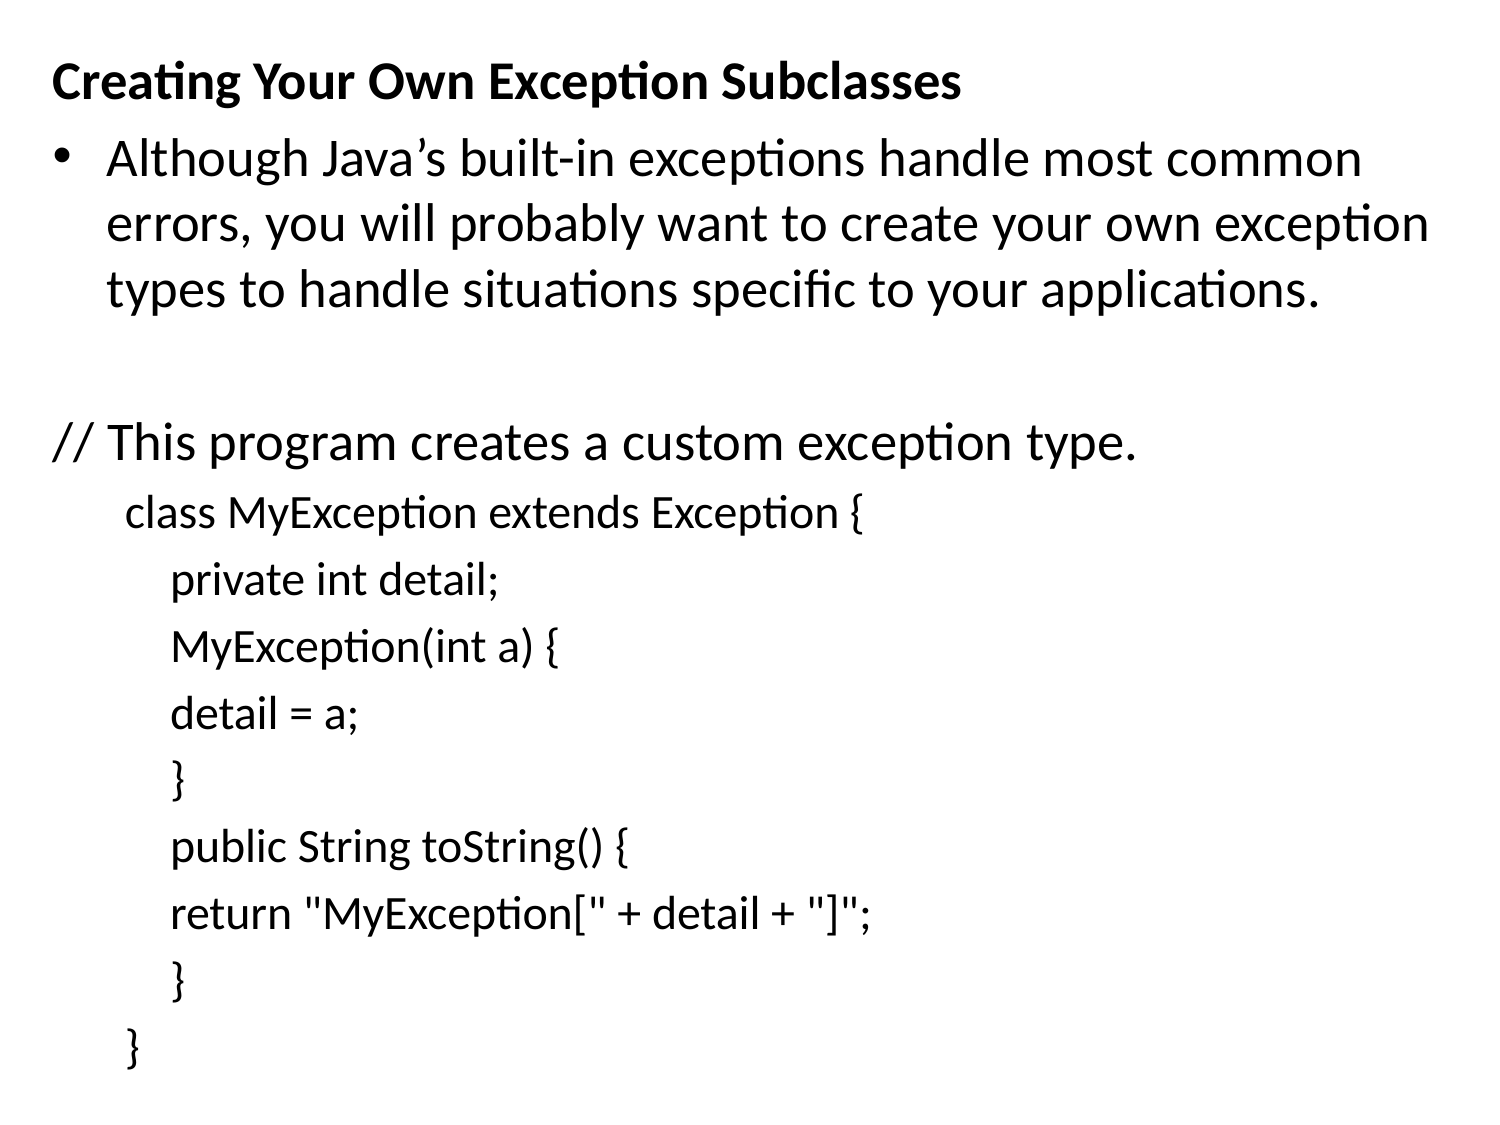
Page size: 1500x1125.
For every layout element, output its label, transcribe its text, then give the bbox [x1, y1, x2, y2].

list Creating Your Own Exception Subclasses Although Java’s built-in exceptions handle most common errors, you will probably want to create your own exception types to handle situations specific to your applications. // This program creates a custom exception type. class MyException extends Exception { private int detail; MyException(int a) { detail = a; } public String toString() { return "MyException[" + detail + "]"; } } [37, 37, 1463, 1088]
